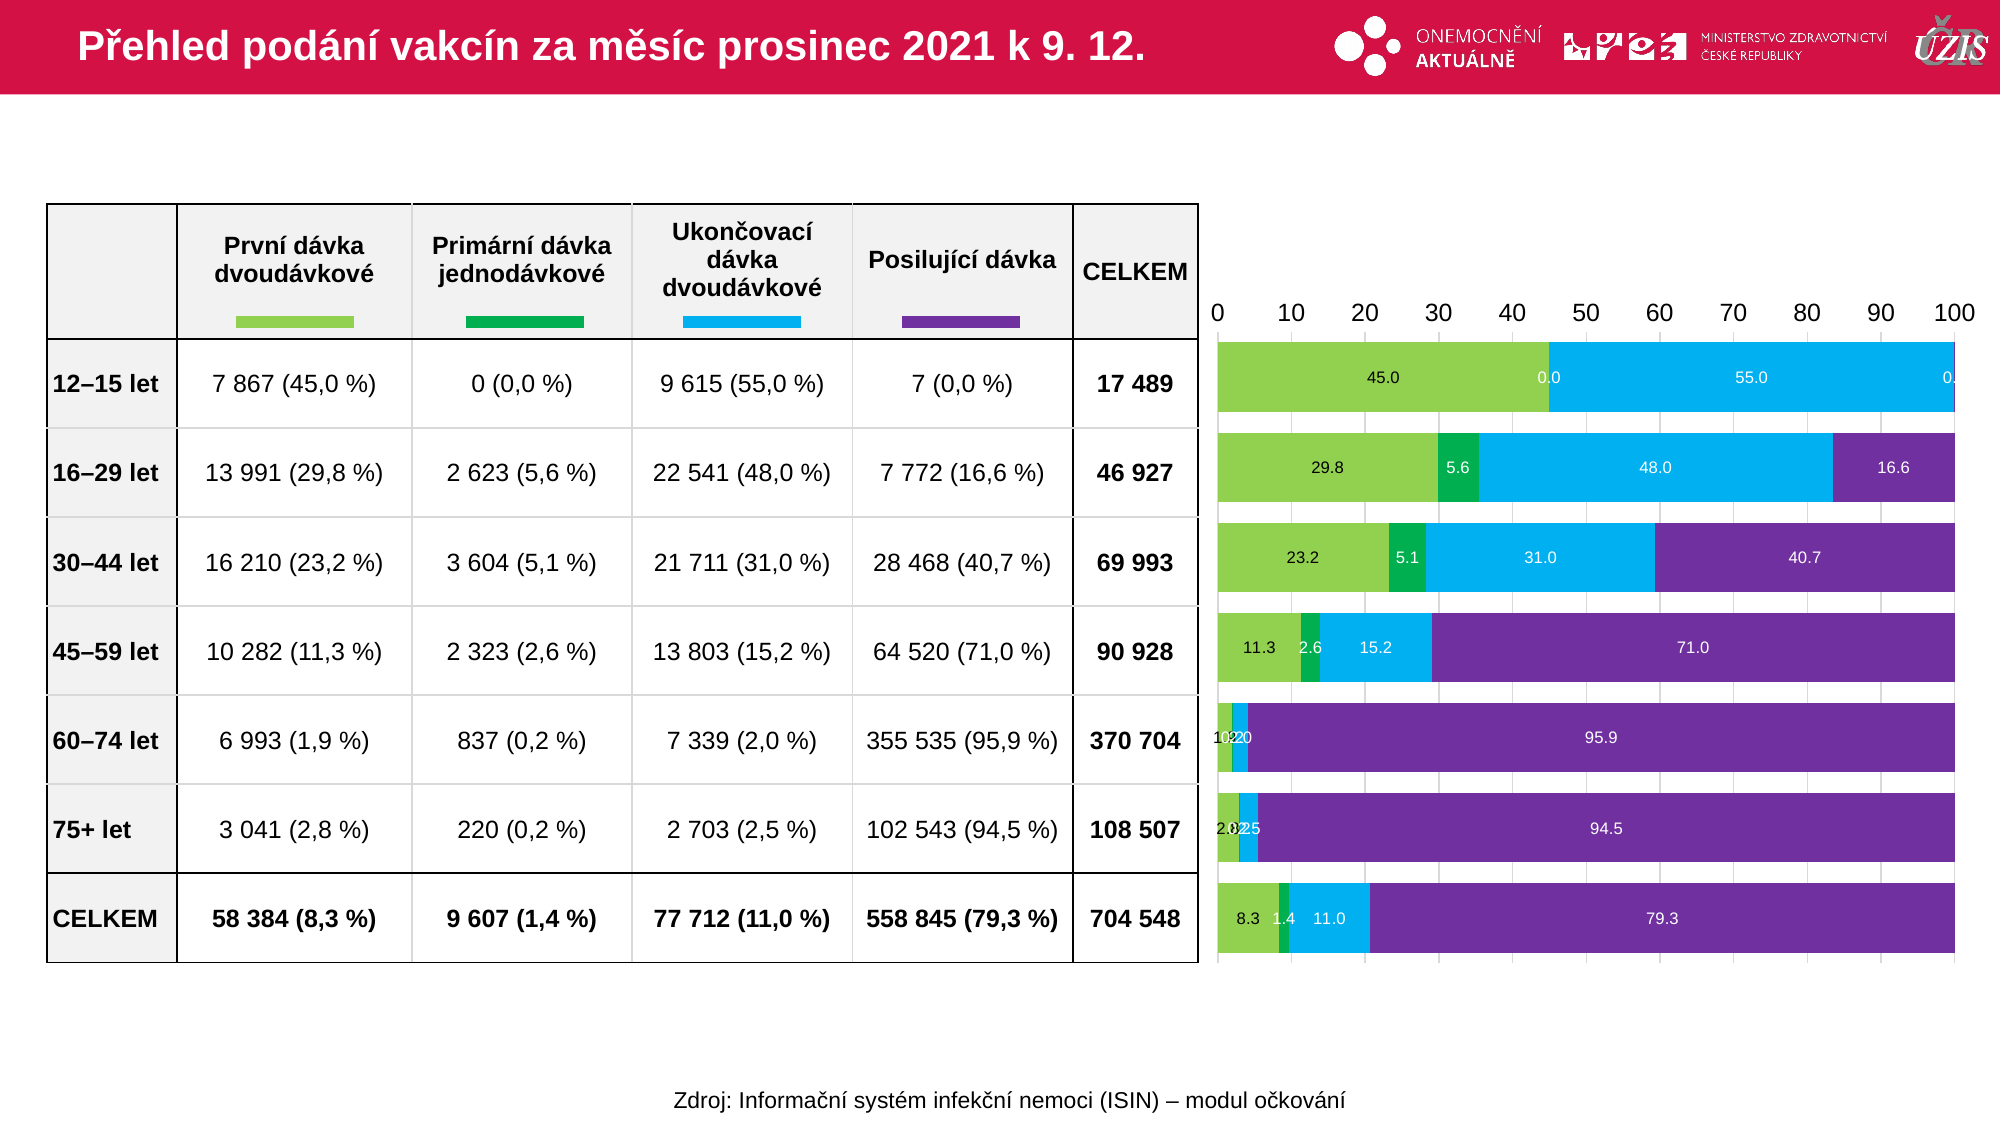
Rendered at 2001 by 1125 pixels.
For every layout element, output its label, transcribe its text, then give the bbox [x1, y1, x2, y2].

table_cell 75+ let [48, 785, 176, 872]
table_cell 3 604 (5,1 %) [413, 518, 631, 605]
table_header Ukončovací dávka dvoudávkové [633, 205, 852, 338]
table_cell 16–29 let [48, 429, 176, 516]
table_cell 17 489 [1074, 340, 1197, 427]
table_cell 2 703 (2,5 %) [633, 785, 852, 872]
table_cell 12–15 let [48, 340, 176, 427]
table_cell 2 323 (2,6 %) [413, 607, 631, 694]
table_cell 60–74 let [48, 696, 176, 783]
picture [1915, 15, 1989, 66]
table_cell 28 468 (40,7 %) [853, 518, 1072, 605]
table_cell 7 (0,0 %) [853, 340, 1072, 427]
table_cell 7 772 (16,6 %) [853, 429, 1072, 516]
table_cell 220 (0,2 %) [413, 785, 631, 872]
picture [1334, 16, 1542, 76]
table_cell 837 (0,2 %) [413, 696, 631, 783]
table_cell 58 384 (8,3 %) [178, 874, 411, 962]
table_cell 3 041 (2,8 %) [178, 785, 411, 872]
title Přehled podání vakcín za měsíc prosinec 2021 k 9. 12. [62, 0, 1252, 95]
table_cell 558 845 (79,3 %) [853, 874, 1072, 962]
table_cell 21 711 (31,0 %) [633, 518, 852, 605]
table_cell 90 928 [1074, 607, 1197, 694]
table_header CELKEM [1074, 205, 1197, 338]
table_cell 64 520 (71,0 %) [853, 607, 1072, 694]
table_cell CELKEM [48, 874, 176, 962]
table_cell 30–44 let [48, 518, 176, 605]
table_cell 77 712 (11,0 %) [633, 874, 852, 962]
table_cell 355 535 (95,9 %) [853, 696, 1072, 783]
table_cell 13 803 (15,2 %) [633, 607, 852, 694]
table_cell 370 704 [1074, 696, 1197, 783]
picture [1563, 31, 1888, 60]
table_cell 108 507 [1074, 785, 1197, 872]
text_box Zdroj: Informační systém infekční nemoci (ISIN) – modul očkování [658, 1078, 1362, 1121]
table_cell 22 541 (48,0 %) [633, 429, 852, 516]
table_header Posilující dávka [853, 205, 1072, 338]
table_cell 0 (0,0 %) [413, 340, 631, 427]
table_header [48, 205, 176, 338]
table_cell 704 548 [1074, 874, 1197, 962]
table_cell 7 867 (45,0 %) [178, 340, 411, 427]
table_cell 16 210 (23,2 %) [178, 518, 411, 605]
table_cell 46 927 [1074, 429, 1197, 516]
table_cell 2 623 (5,6 %) [413, 429, 631, 516]
table_cell 7 339 (2,0 %) [633, 696, 852, 783]
table_cell 102 543 (94,5 %) [853, 785, 1072, 872]
chart [1198, 217, 1990, 1030]
table_cell 9 615 (55,0 %) [633, 340, 852, 427]
table_header První dávka dvoudávkové [178, 205, 411, 338]
table_cell 10 282 (11,3 %) [178, 607, 411, 694]
table_cell 6 993 (1,9 %) [178, 696, 411, 783]
table_cell 9 607 (1,4 %) [413, 874, 631, 962]
table_header Primární dávka jednodávkové [413, 205, 631, 338]
table_cell 69 993 [1074, 518, 1197, 605]
table_cell 45–59 let [48, 607, 176, 694]
table_cell 13 991 (29,8 %) [178, 429, 411, 516]
